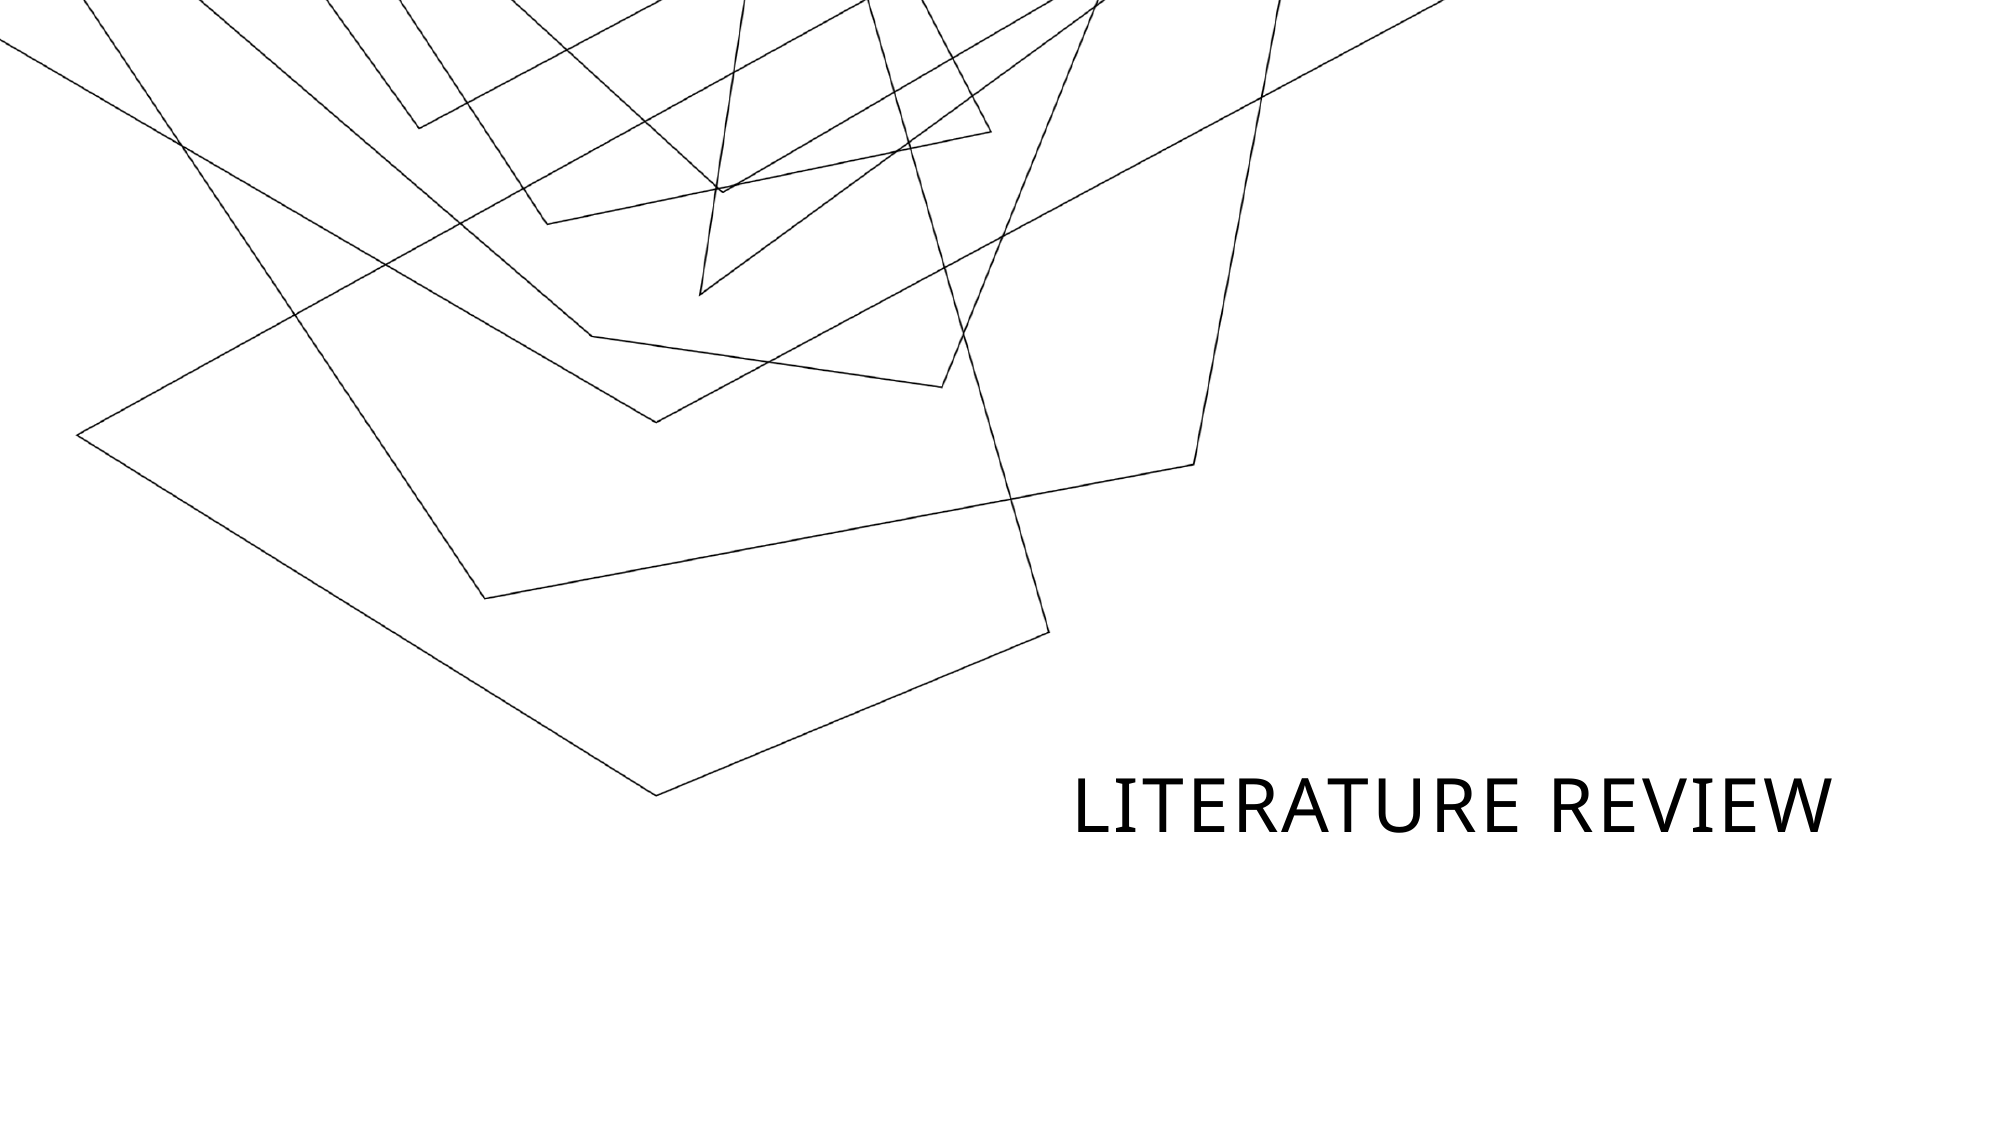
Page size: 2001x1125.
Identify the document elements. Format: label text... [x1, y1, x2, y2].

title Literature Review [1056, 546, 1868, 1072]
picture [0, 0, 1557, 830]
